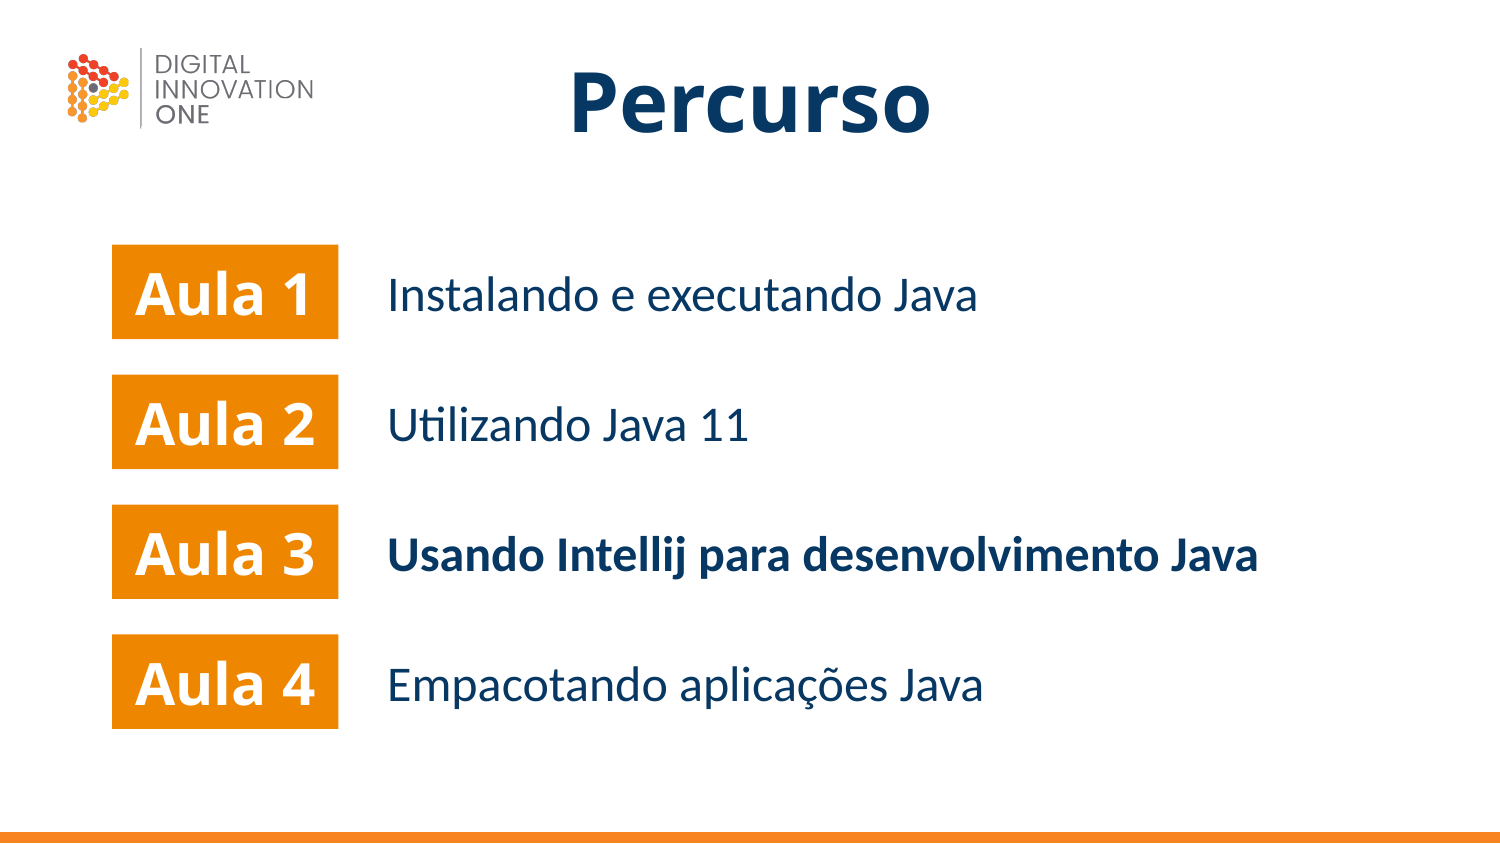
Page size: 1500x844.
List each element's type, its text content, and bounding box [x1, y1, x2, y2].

text_box Empacotando aplicações Java [371, 643, 1449, 719]
text_box Aula 3 [112, 504, 339, 599]
text_box Usando Intellij para desenvolvimento Java [371, 513, 1449, 589]
text_box Aula 2 [112, 374, 339, 470]
picture [50, 39, 331, 138]
text_box Utilizando Java 11 [371, 383, 1449, 459]
text_box Instalando e executando Java [371, 253, 1449, 329]
subtitle Percurso [51, 50, 1449, 148]
text_box [0, 832, 1500, 843]
text_box Aula 4 [112, 634, 339, 729]
subtitle Aula 1 [112, 244, 339, 340]
